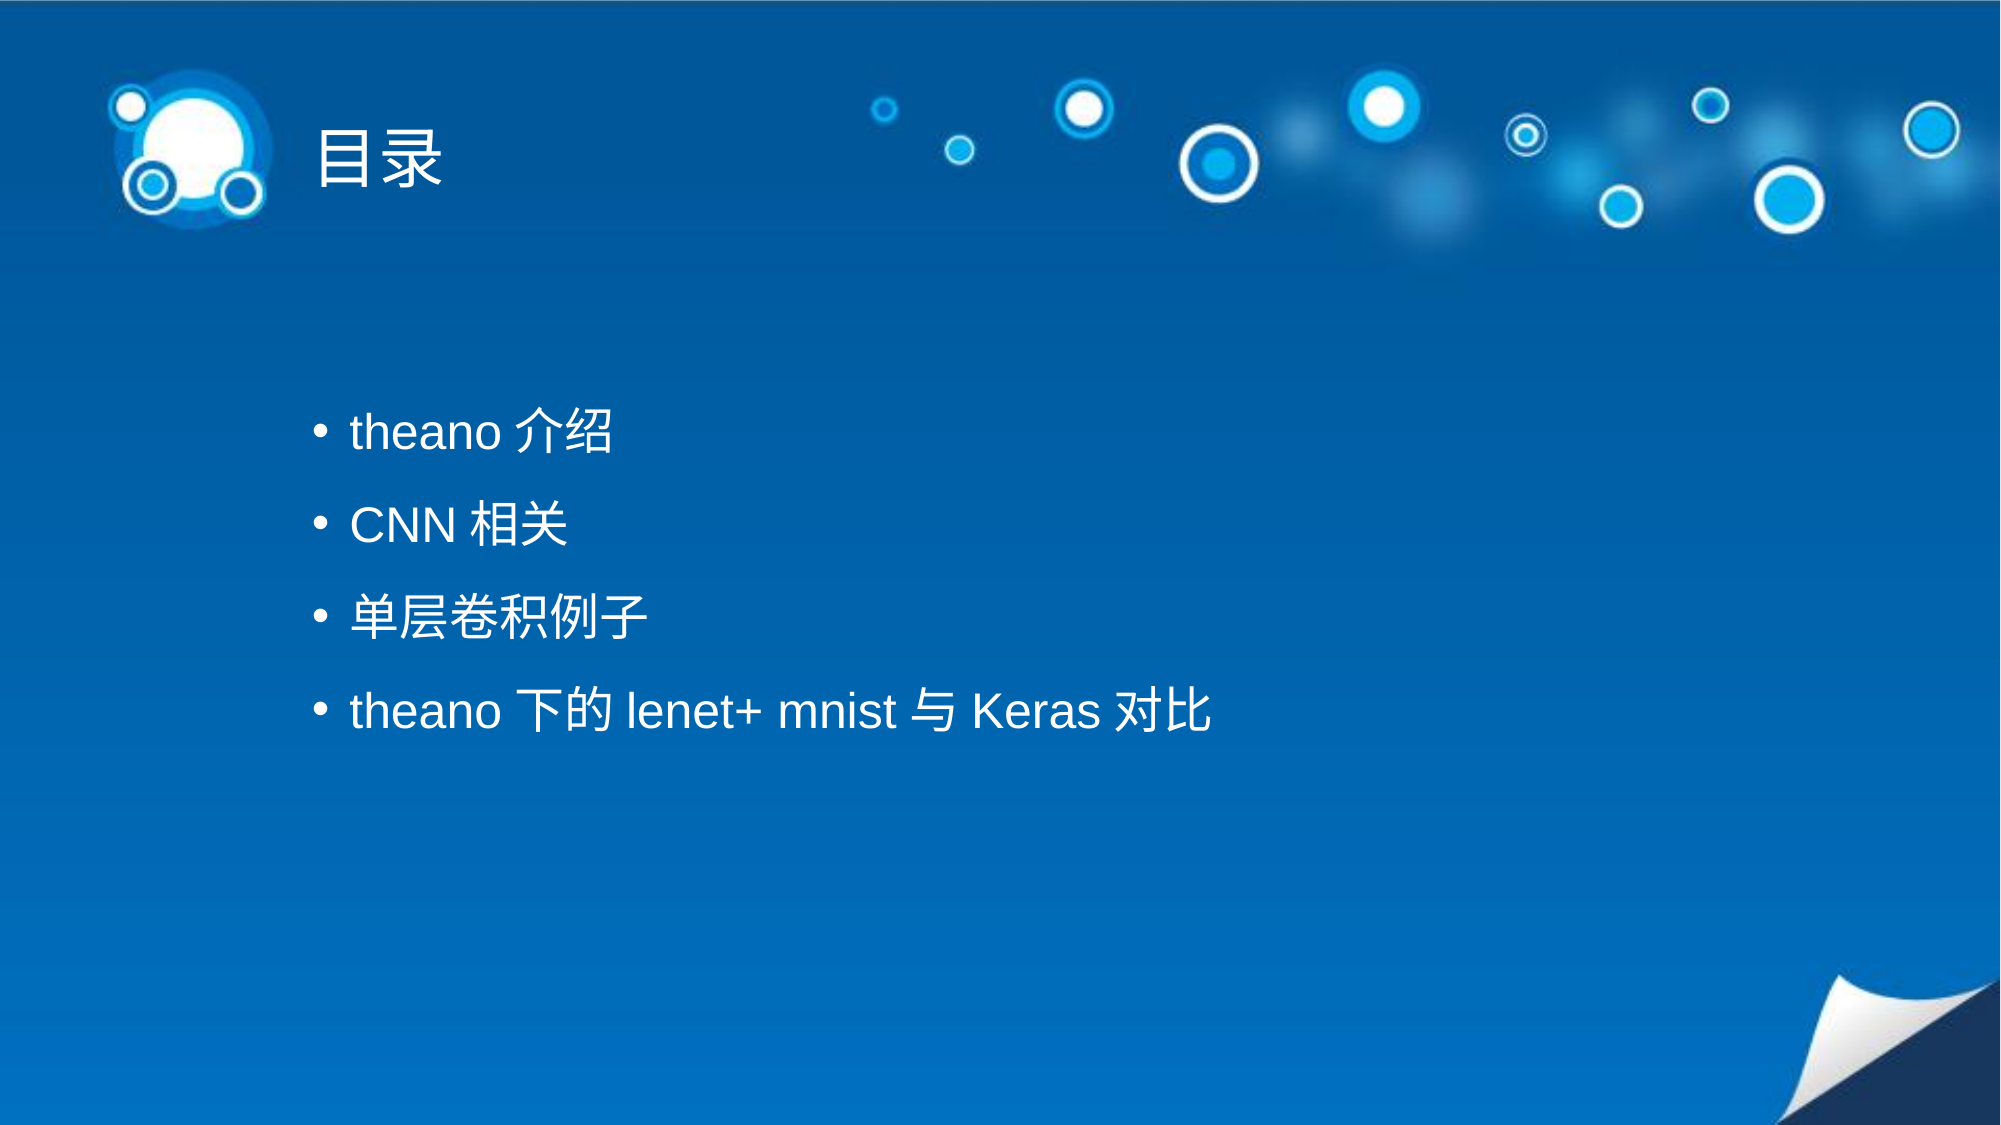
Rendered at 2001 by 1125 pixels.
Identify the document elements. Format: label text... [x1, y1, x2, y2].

title 目录 [296, 52, 1150, 271]
picture [0, 0, 2001, 1125]
list theano介绍 CNN相关 单层卷积例子 theano下的lenet+ mnist与Keras对比 [296, 299, 1863, 1014]
